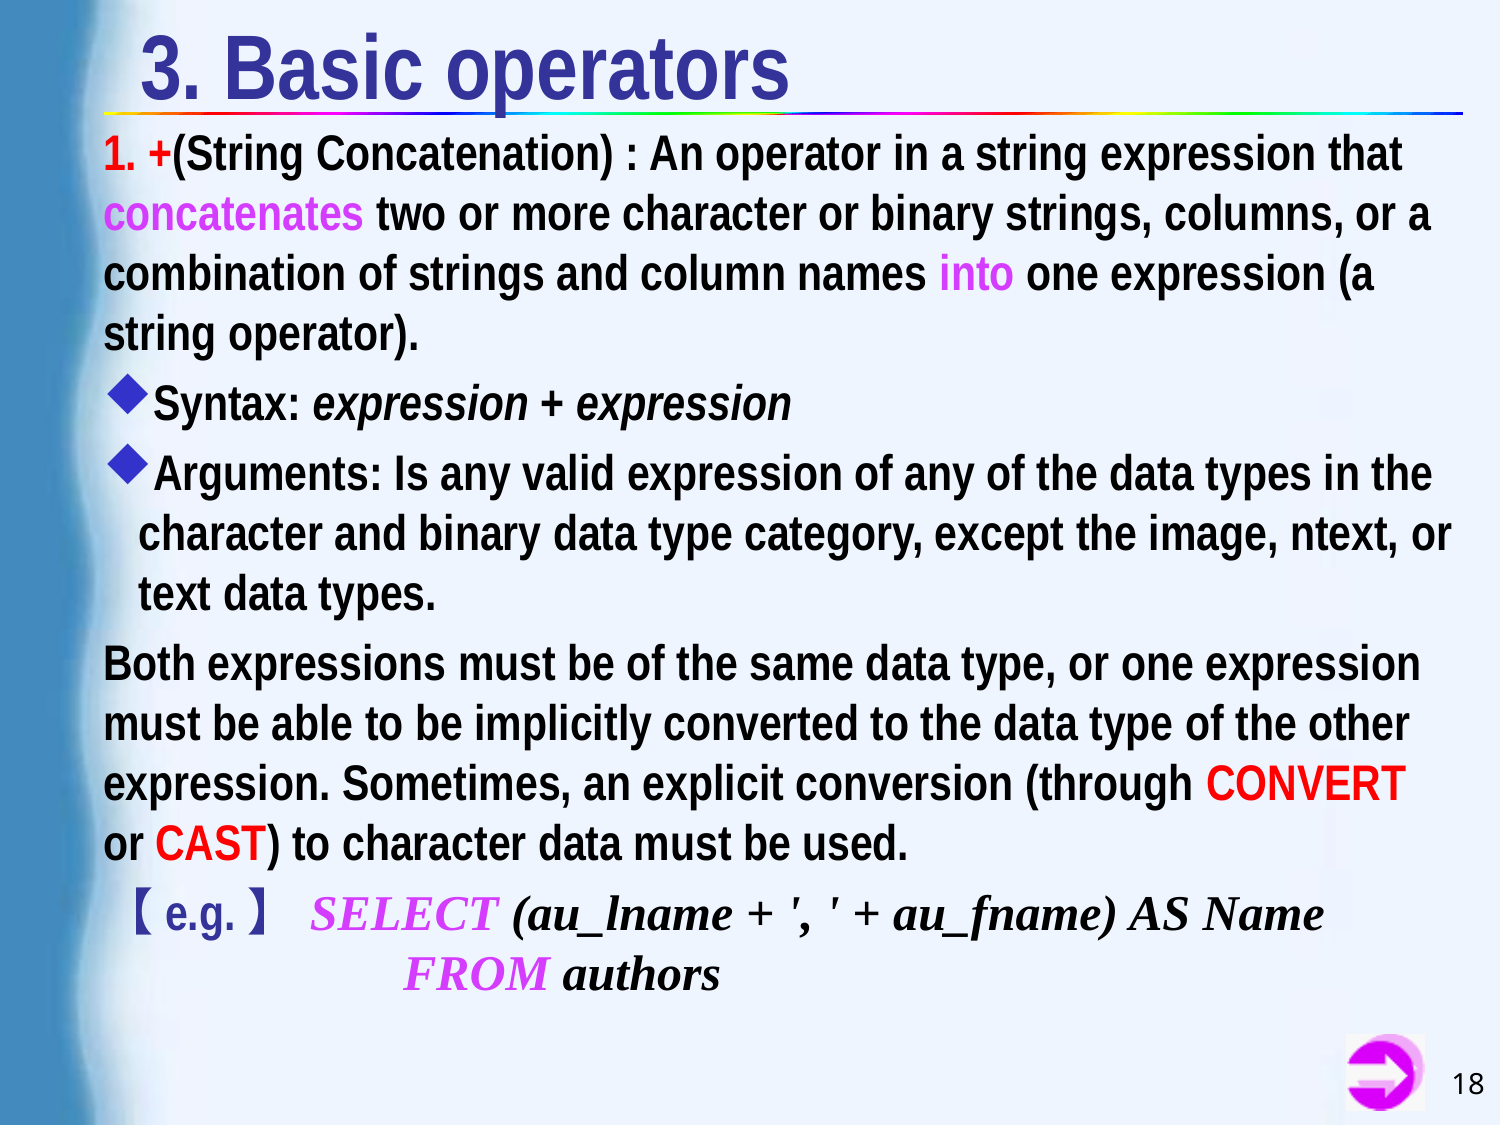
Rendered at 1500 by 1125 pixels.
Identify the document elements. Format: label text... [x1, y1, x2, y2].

picture [0, 0, 1500, 1125]
title 3. Basic operators [125, 12, 1404, 113]
slide_number 18 [1429, 1037, 1500, 1113]
text_box 1. +(String Concatenation) : An operator in a string expression that concatenates two or more character or binary strings, columns, or a combination of strings and column names into one expression (a string operator). Syntax: expression + expression Arguments: Is any valid expression of any of the data types in the character and binary data type category, except the image, ntext, or text data types. Both expressions must be of the same data type, or one expression must be able to be implicitly converted to the data type of the other expression. Sometimes, an explicit conversion (through CONVERT or CAST) to character data must be used. 【e.g.】SELECT (au_lname + ', ' + au_fname) AS Name FROM authors [88, 113, 1471, 1009]
